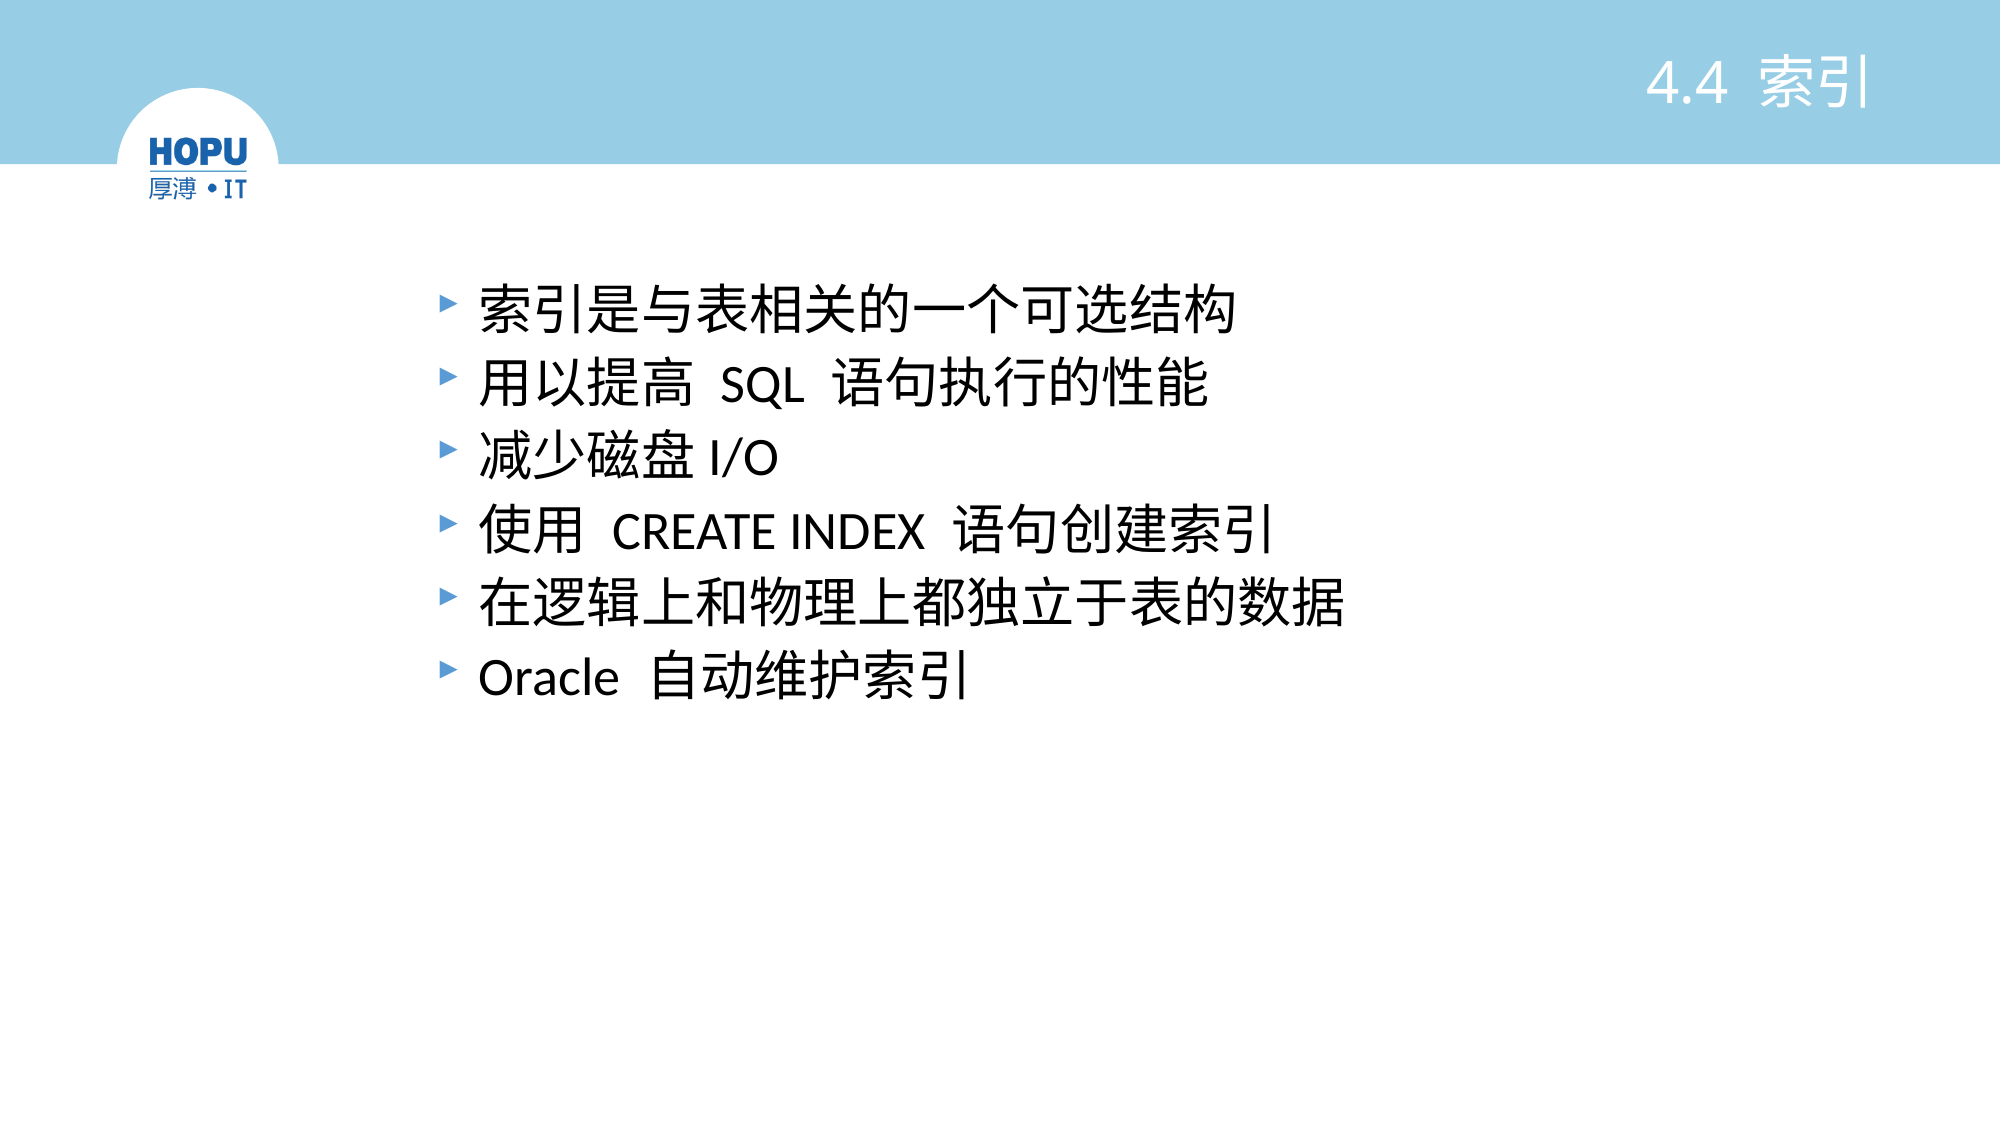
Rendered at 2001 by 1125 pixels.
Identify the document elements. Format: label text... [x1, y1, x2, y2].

text_box 索引是与表相关的一个可选结构 用以提高 SQL 语句执行的性能 减少磁盘I/O 使用 CREATE INDEX 语句创建索引 在逻辑上和物理上都独立于表的数据 Oracle 自动维护索引 [403, 267, 1754, 929]
title 4.4 索引 [1176, 1, 1890, 169]
picture [148, 136, 247, 200]
